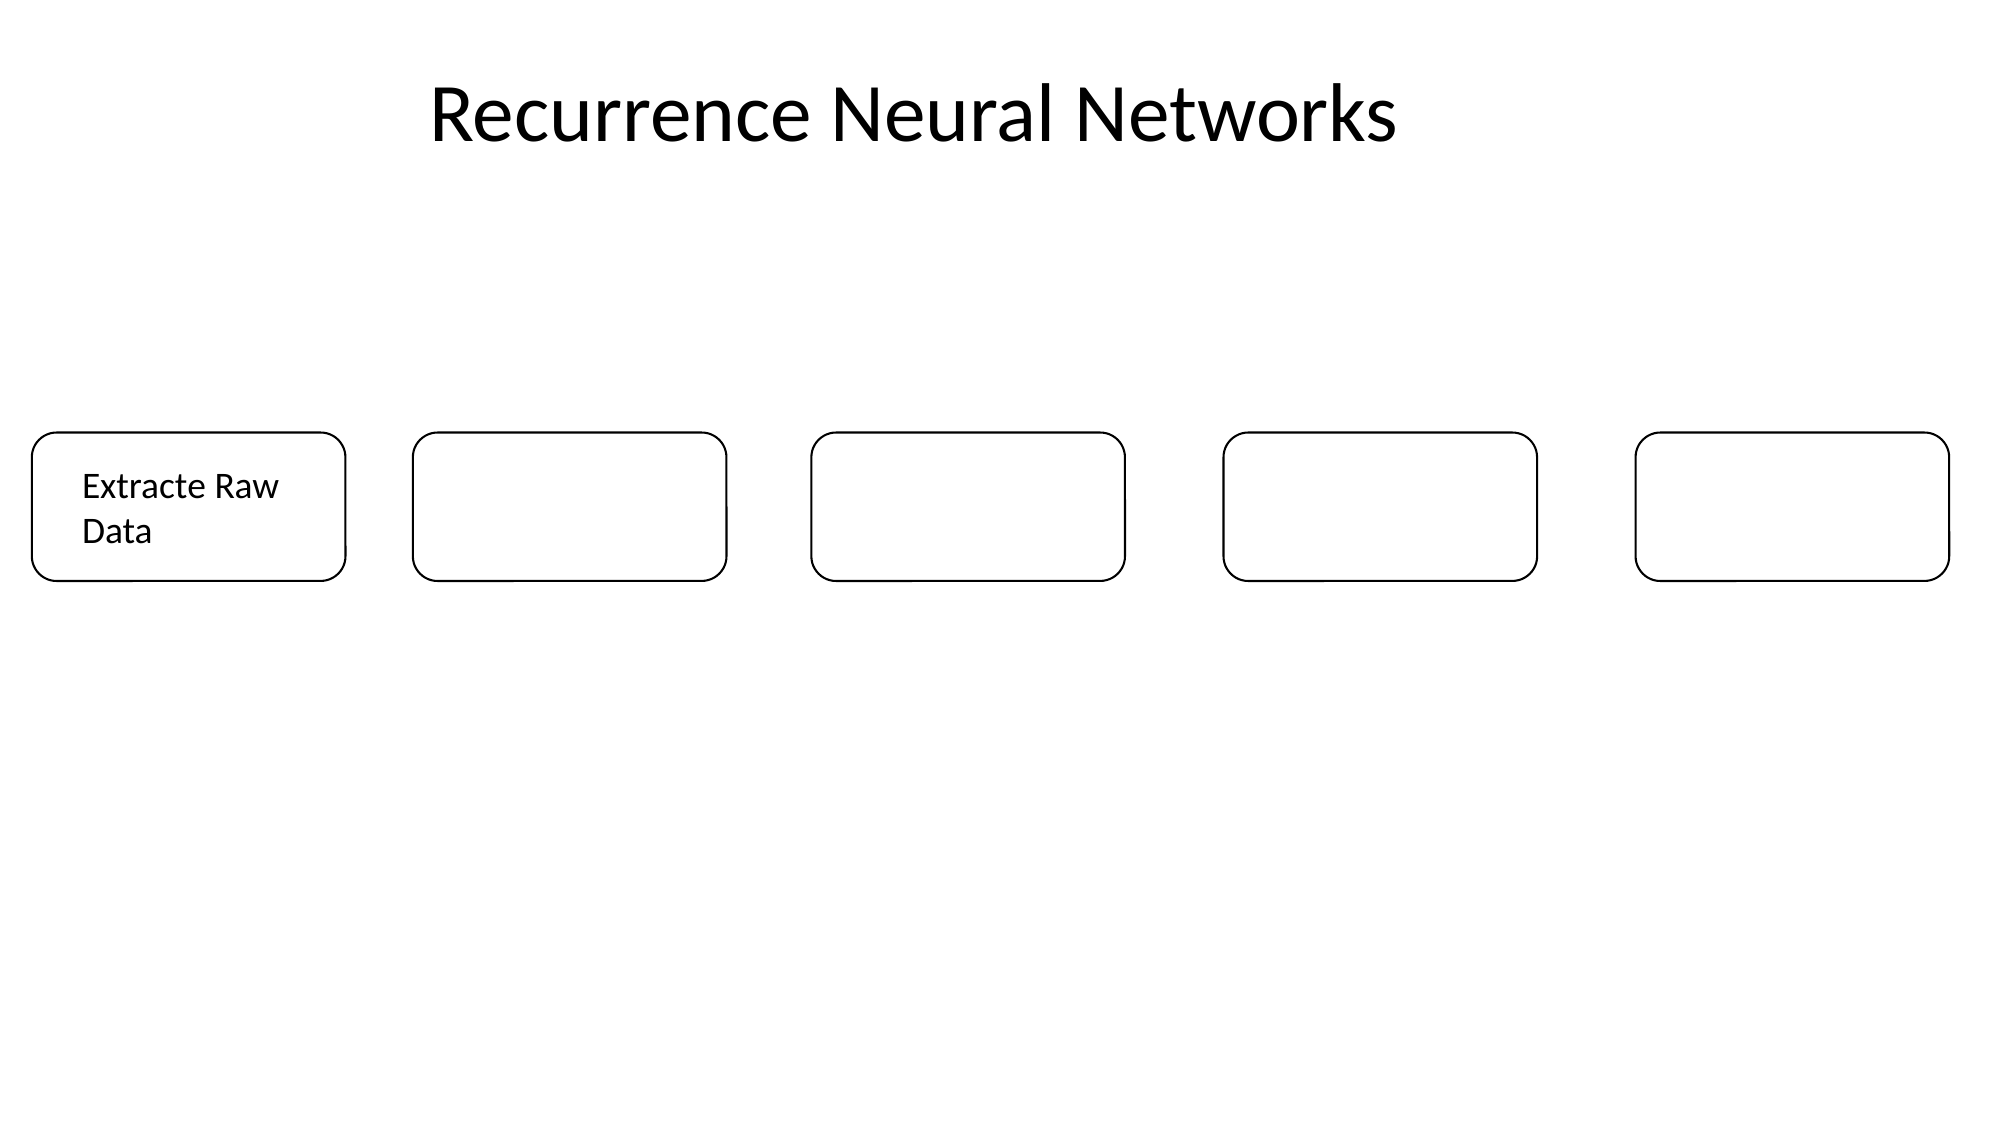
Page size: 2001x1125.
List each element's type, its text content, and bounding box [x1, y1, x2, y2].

text_box [1222, 431, 1539, 583]
text_box [1634, 431, 1951, 583]
text_box [810, 431, 1127, 583]
text_box Recurrence Neural Networks [412, 50, 1435, 166]
text_box [30, 431, 347, 583]
text_box [411, 431, 728, 583]
text_box Extracte Raw Data [67, 453, 364, 559]
